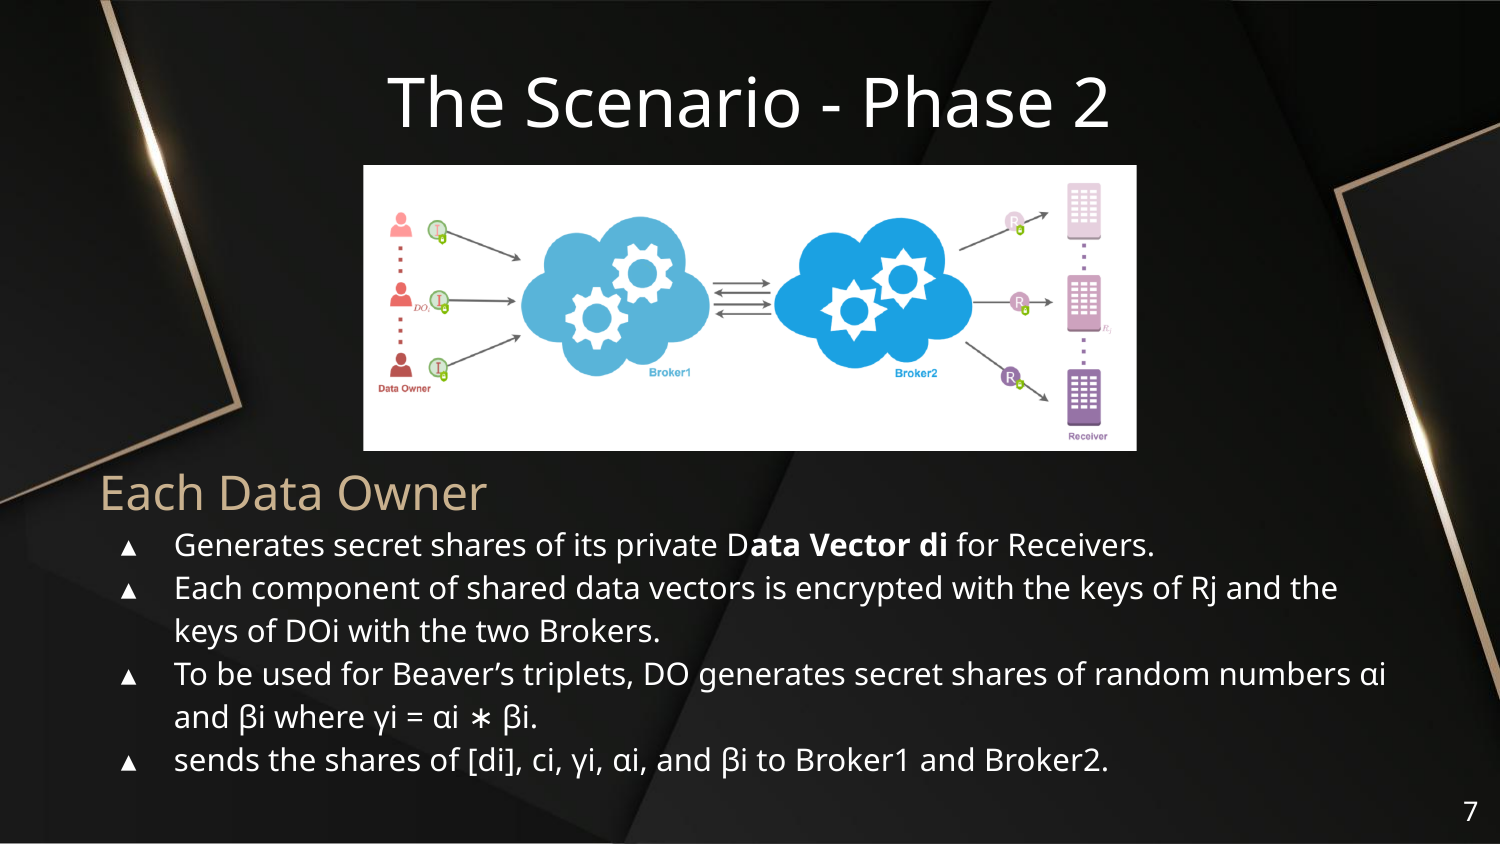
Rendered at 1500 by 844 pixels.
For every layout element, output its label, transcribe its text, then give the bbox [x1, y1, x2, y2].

picture [0, 0, 1500, 844]
list Each Data Owner Generates secret shares of its private Data Vector di for Receivers. Each component of shared data vectors is encrypted with the keys of Rj and the keys of DOi with the two Brokers. To be used for Beaver’s triplets, DO generates secret shares of random numbers αi and βi where γi = αi ∗ βi. sends the shares of [di], ci, γi, αi, and βi to Broker1 and Broker2. [83, 450, 1417, 794]
title The Scenario - Phase 2 [351, 43, 1149, 166]
slide_number 7 [1403, 779, 1494, 844]
